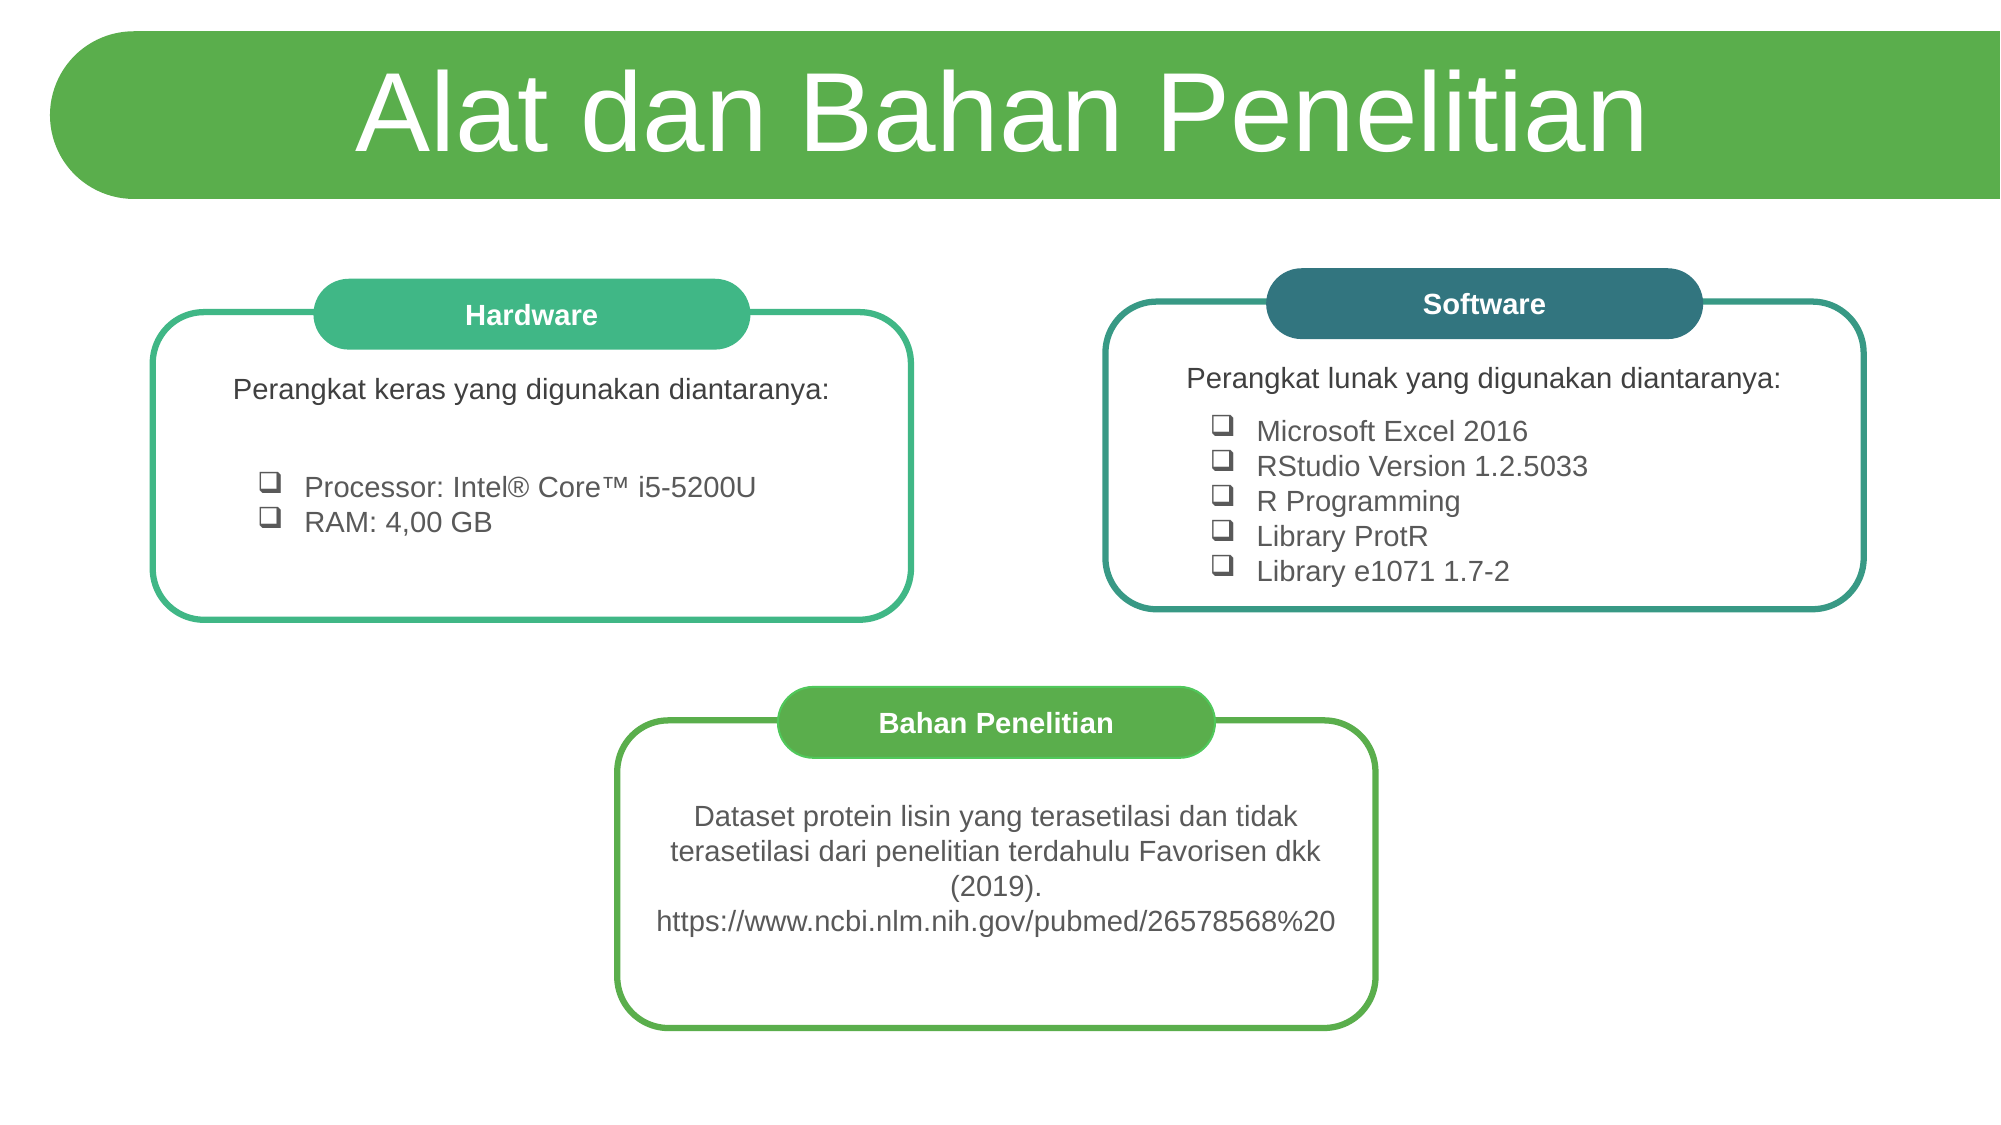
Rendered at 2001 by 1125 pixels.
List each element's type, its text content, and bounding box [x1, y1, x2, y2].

text_box Perangkat lunak yang digunakan diantaranya: [1147, 352, 1823, 402]
text_box [312, 277, 752, 351]
text_box Dataset protein lisin yang terasetilasi dan tidak terasetilasi dari penelitian terdahulu Favorisen dkk (2019). https://www.ncbi.nlm.nih.gov/pubmed/26578568%20 [617, 790, 1376, 945]
list Alat dan Bahan Penelitian [53, 55, 1952, 175]
text_box Software [1290, 278, 1680, 329]
text_box [616, 719, 1377, 1030]
text_box [151, 311, 913, 621]
text_box Microsoft Excel 2016 RStudio Version 1.2.5033 R Programming Library ProtR Library e1071 1.7-2 [1194, 405, 1775, 595]
text_box [1265, 267, 1705, 341]
text_box Processor: Intel® Core™ i5-5200U RAM: 4,00 GB [242, 461, 822, 546]
text_box [776, 685, 1217, 759]
text_box Hardware [337, 288, 727, 339]
text_box Perangkat keras yang digunakan diantaranya: [194, 362, 870, 413]
text_box Bahan Penelitian [801, 697, 1191, 747]
text_box [1104, 300, 1865, 611]
